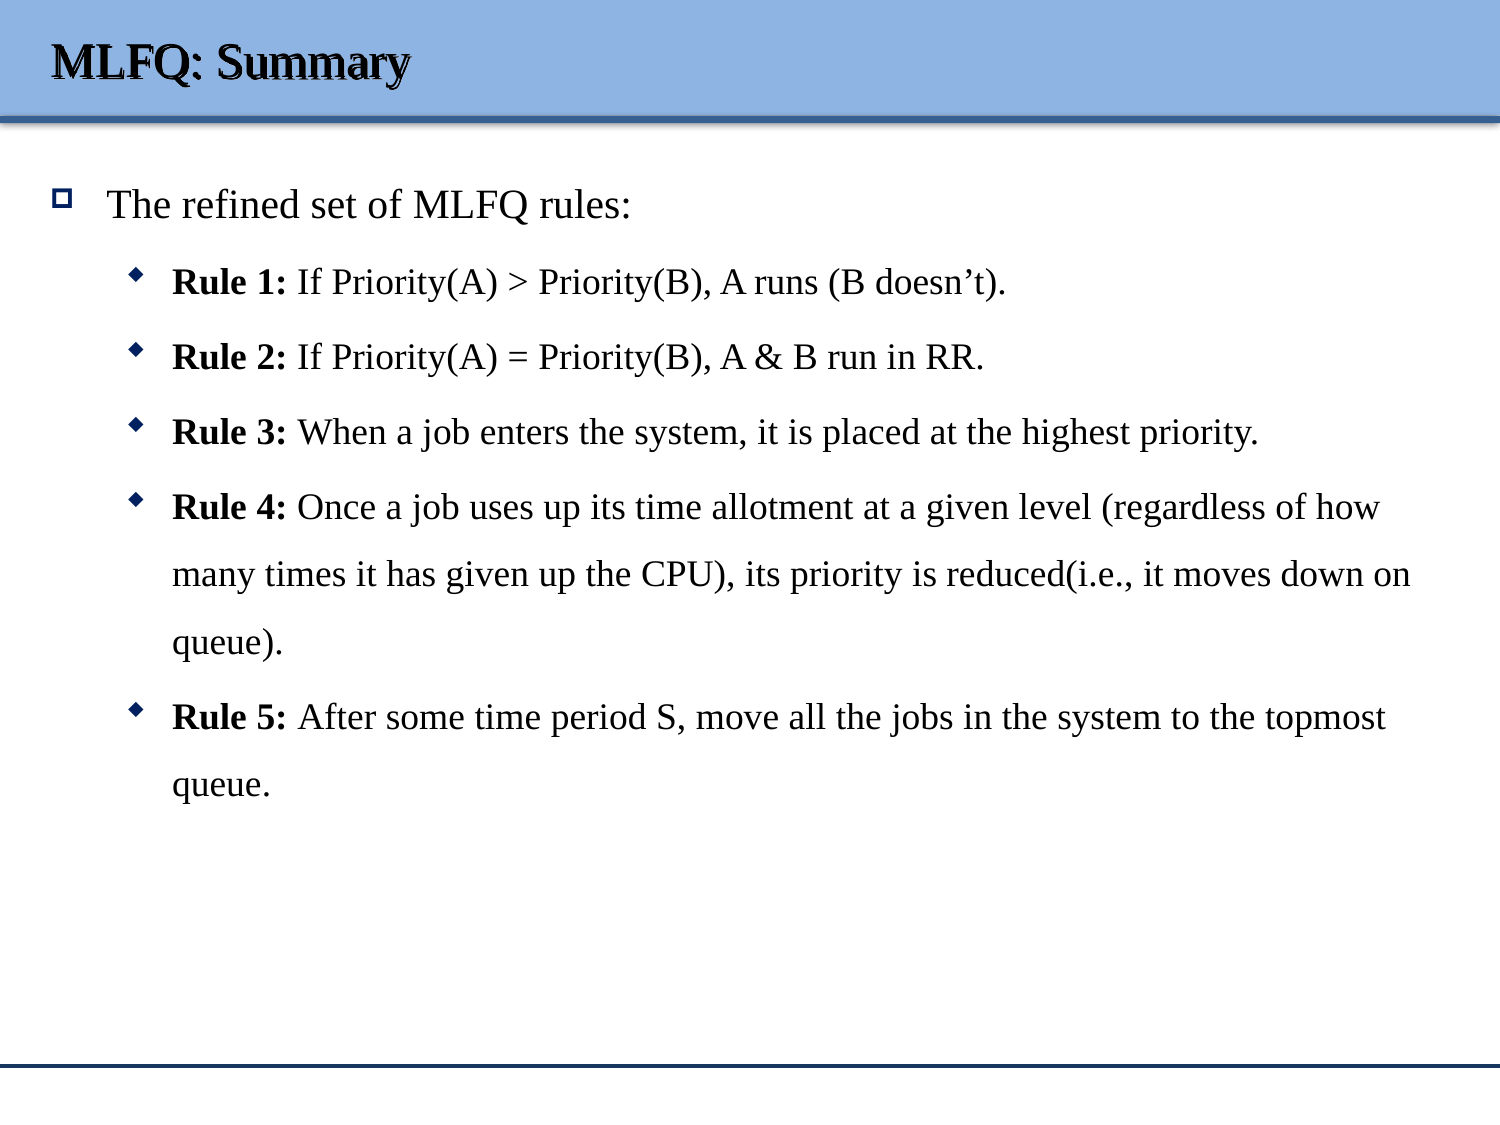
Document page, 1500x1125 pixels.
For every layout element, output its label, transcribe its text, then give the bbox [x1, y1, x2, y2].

title MLFQ: Summary [34, 8, 1477, 106]
list The refined set of MLFQ rules: Rule 1: If Priority(A) > Priority(B), A runs (B doesn’t). Rule 2: If Priority(A) = Priority(B), A & B run in RR. Rule 3: When a job enters the system, it is placed at the highest priority. Rule 4: Once a job uses up its time allotment at a given level (regardless of how many times it has given up the CPU), its priority is reduced(i.e., it moves down on queue). Rule 5: After some time period S, move all the jobs in the system to the topmost queue. [34, 144, 1477, 1048]
